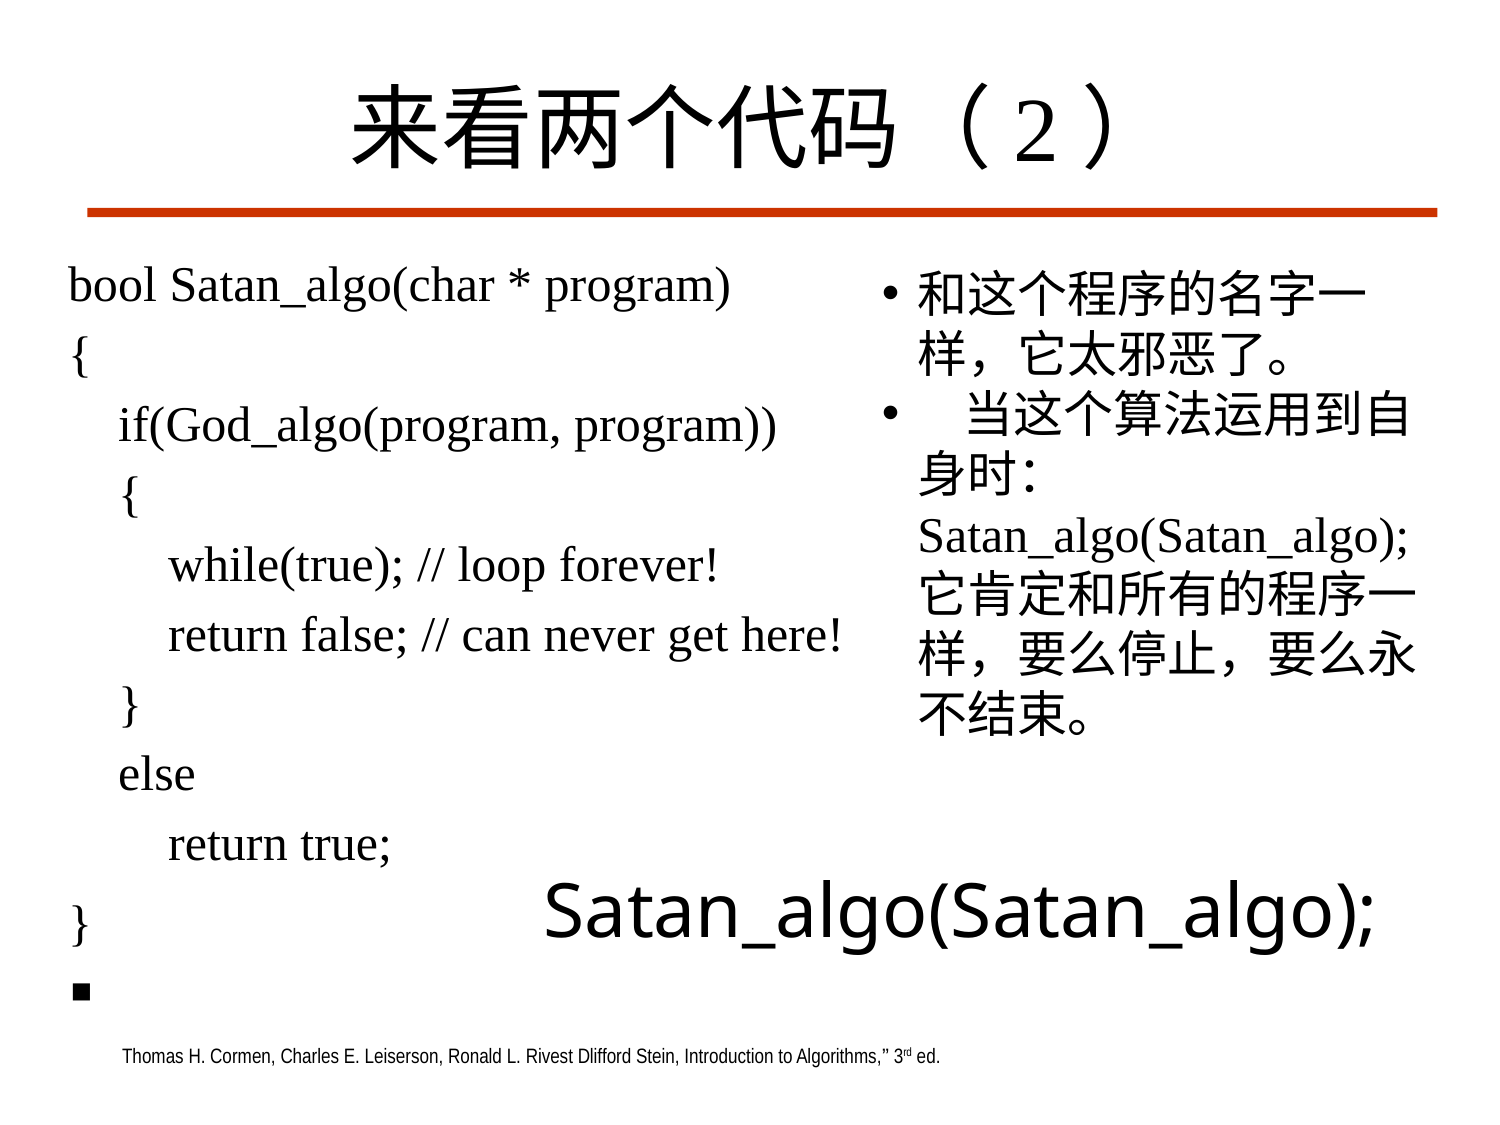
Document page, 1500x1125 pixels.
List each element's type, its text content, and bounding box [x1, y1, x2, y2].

list bool Satan_algo(char * program) { if(God_algo(program, program)) { while(true); // loop forever! return false; // can never get here! } else return true; } [53, 243, 903, 950]
title 来看两个代码（2） [123, 30, 1399, 219]
text_box 和这个程序的名字一样，它太邪恶了。 当这个算法运用到自身时： Satan_algo(Satan_algo); 它肯定和所有的程序一样，要么停止，要么永不结束。 [867, 255, 1465, 751]
text_box Satan_algo(Satan_algo); [527, 855, 1395, 1051]
